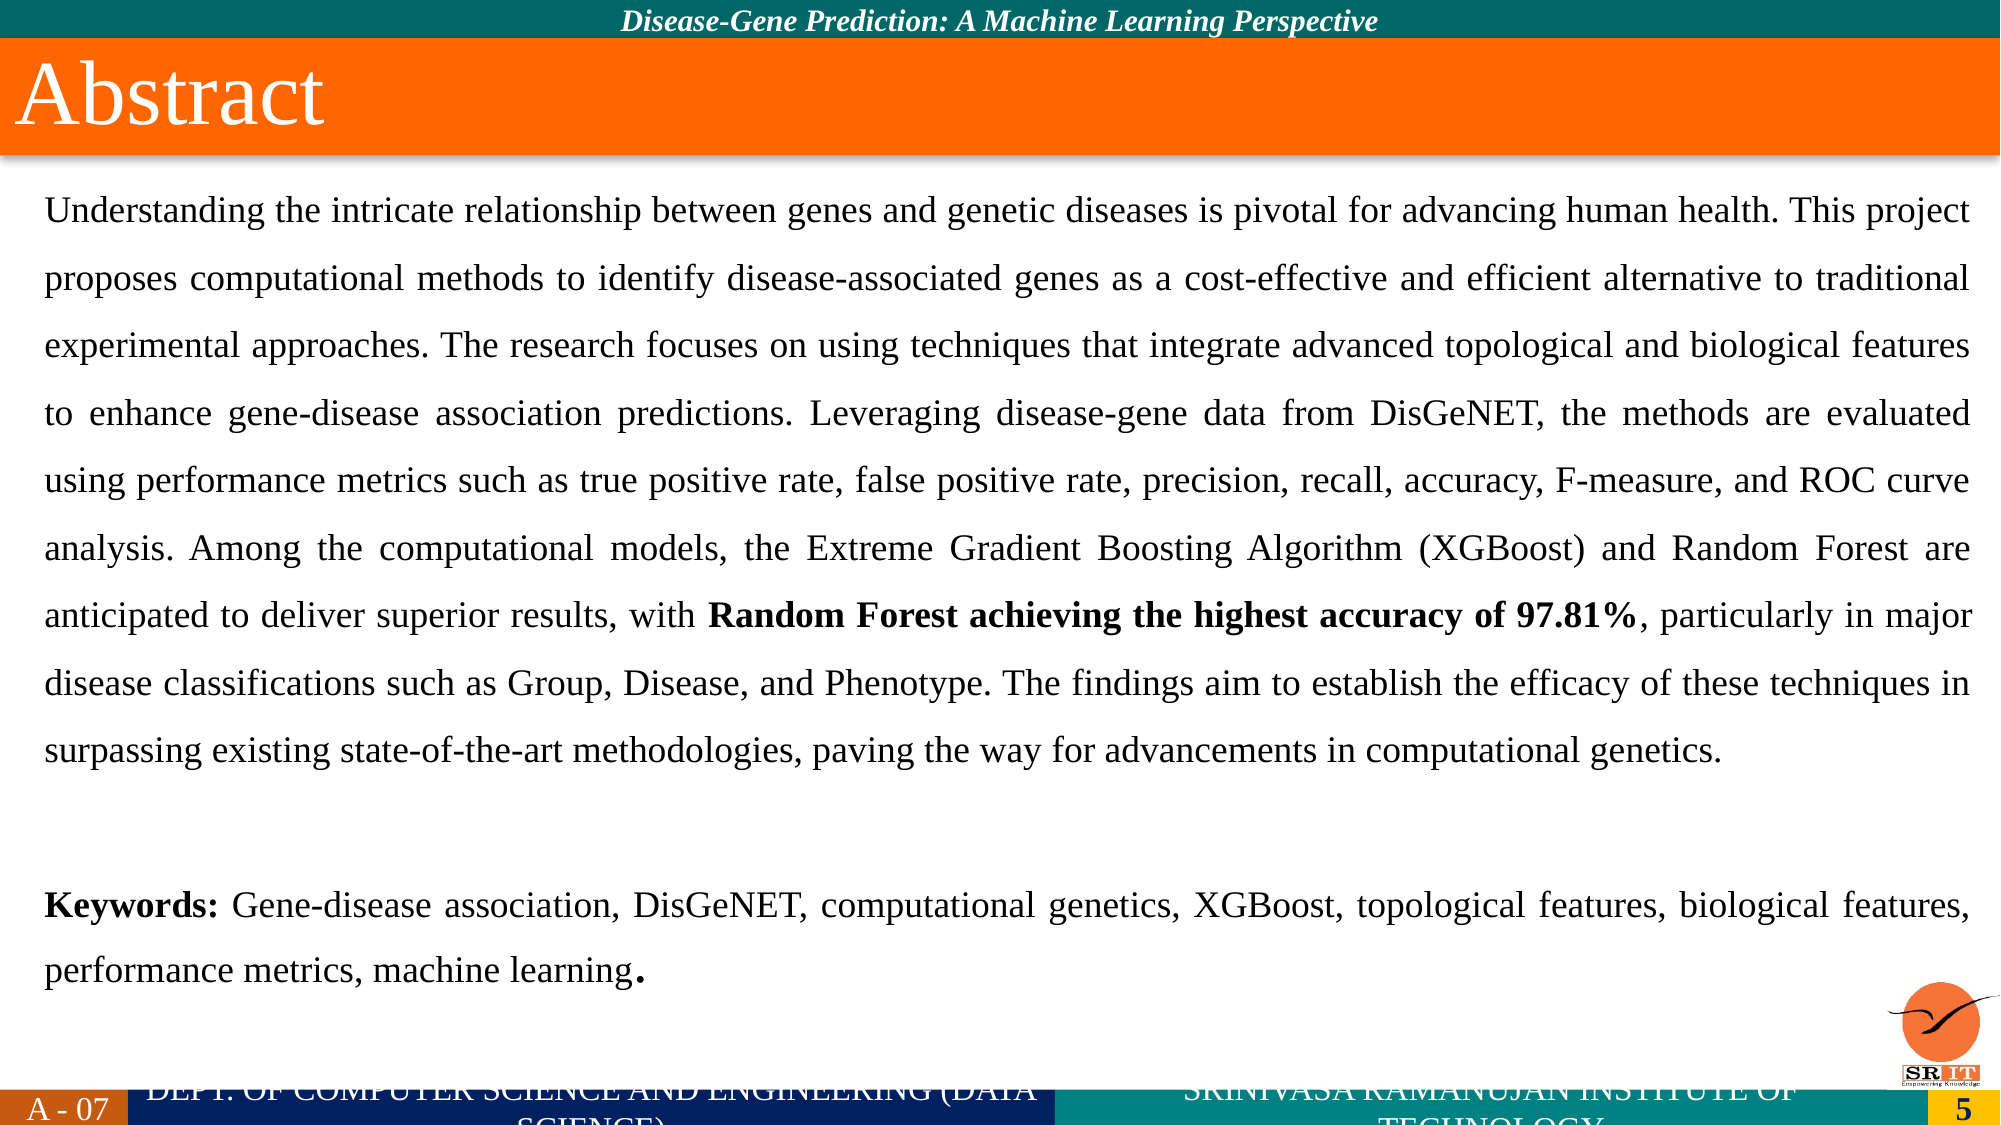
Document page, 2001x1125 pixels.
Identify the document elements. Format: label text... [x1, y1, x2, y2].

picture [1887, 977, 2000, 1090]
title Abstract [0, 38, 2000, 156]
list Understanding the intricate relationship between genes and genetic diseases is pivotal for advancing human health. This project proposes computational methods to identify disease-associated genes as a cost-effective and efficient alternative to traditional experimental approaches. The research focuses on using techniques that integrate advanced topological and biological features to enhance gene-disease association predictions. Leveraging disease-gene data from DisGeNET, the methods are evaluated using performance metrics such as true positive rate, false positive rate, precision, recall, accuracy, F-measure, and ROC curve analysis. Among the computational models, the Extreme Gradient Boosting Algorithm (XGBoost) and Random Forest are anticipated to deliver superior results, with Random Forest achieving the highest accuracy of 97.81%, particularly in major disease classifications such as Group, Disease, and Phenotype. The findings aim to establish the efficacy of these techniques in surpassing existing state-of-the-art methodologies, paving the way for advancements in computational genetics. Keywords: Gene-disease association, DisGeNET, computational genetics, XGBoost, topological features, biological features, performance metrics, machine learning. [0, 155, 1989, 1051]
